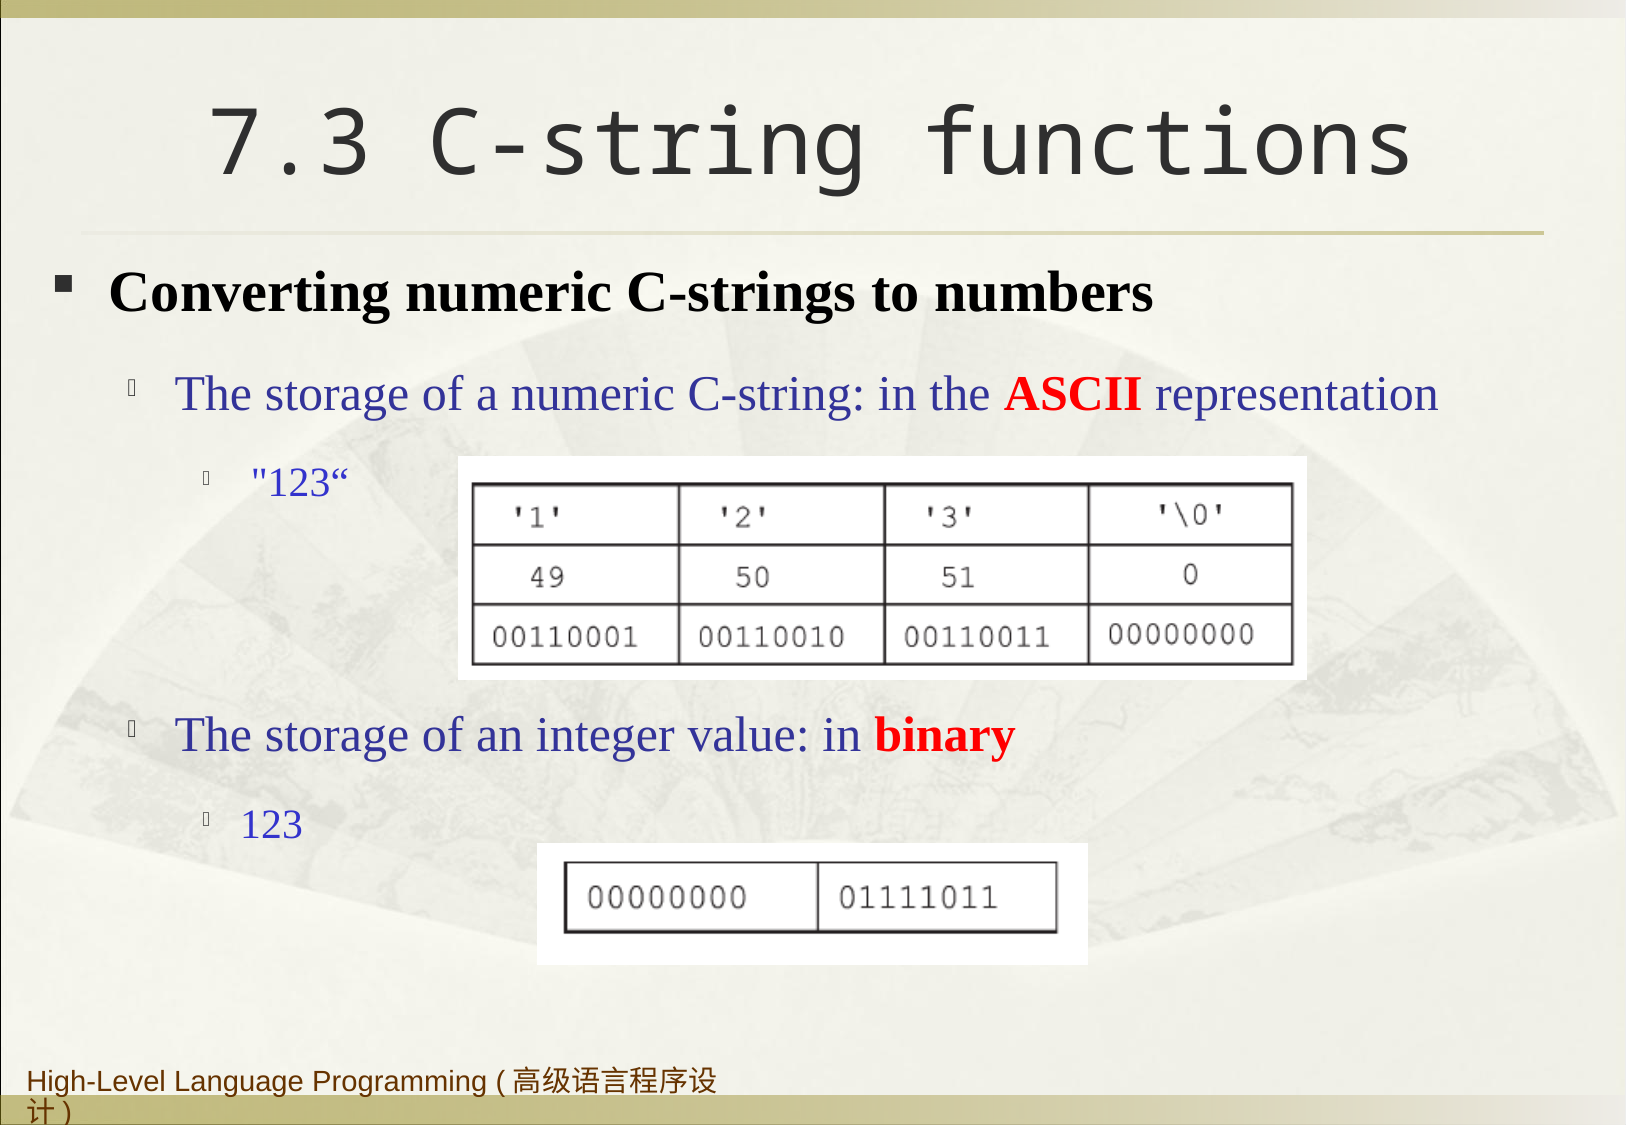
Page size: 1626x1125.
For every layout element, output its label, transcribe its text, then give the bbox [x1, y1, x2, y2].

list Converting numeric C-strings to numbers The storage of a numeric C-string: in the ASCII representation "123“ The storage of an integer value: in binary 123 [37, 231, 1581, 1001]
picture [0, 0, 1626, 1125]
title 7.3 C-string functions [81, 44, 1544, 231]
